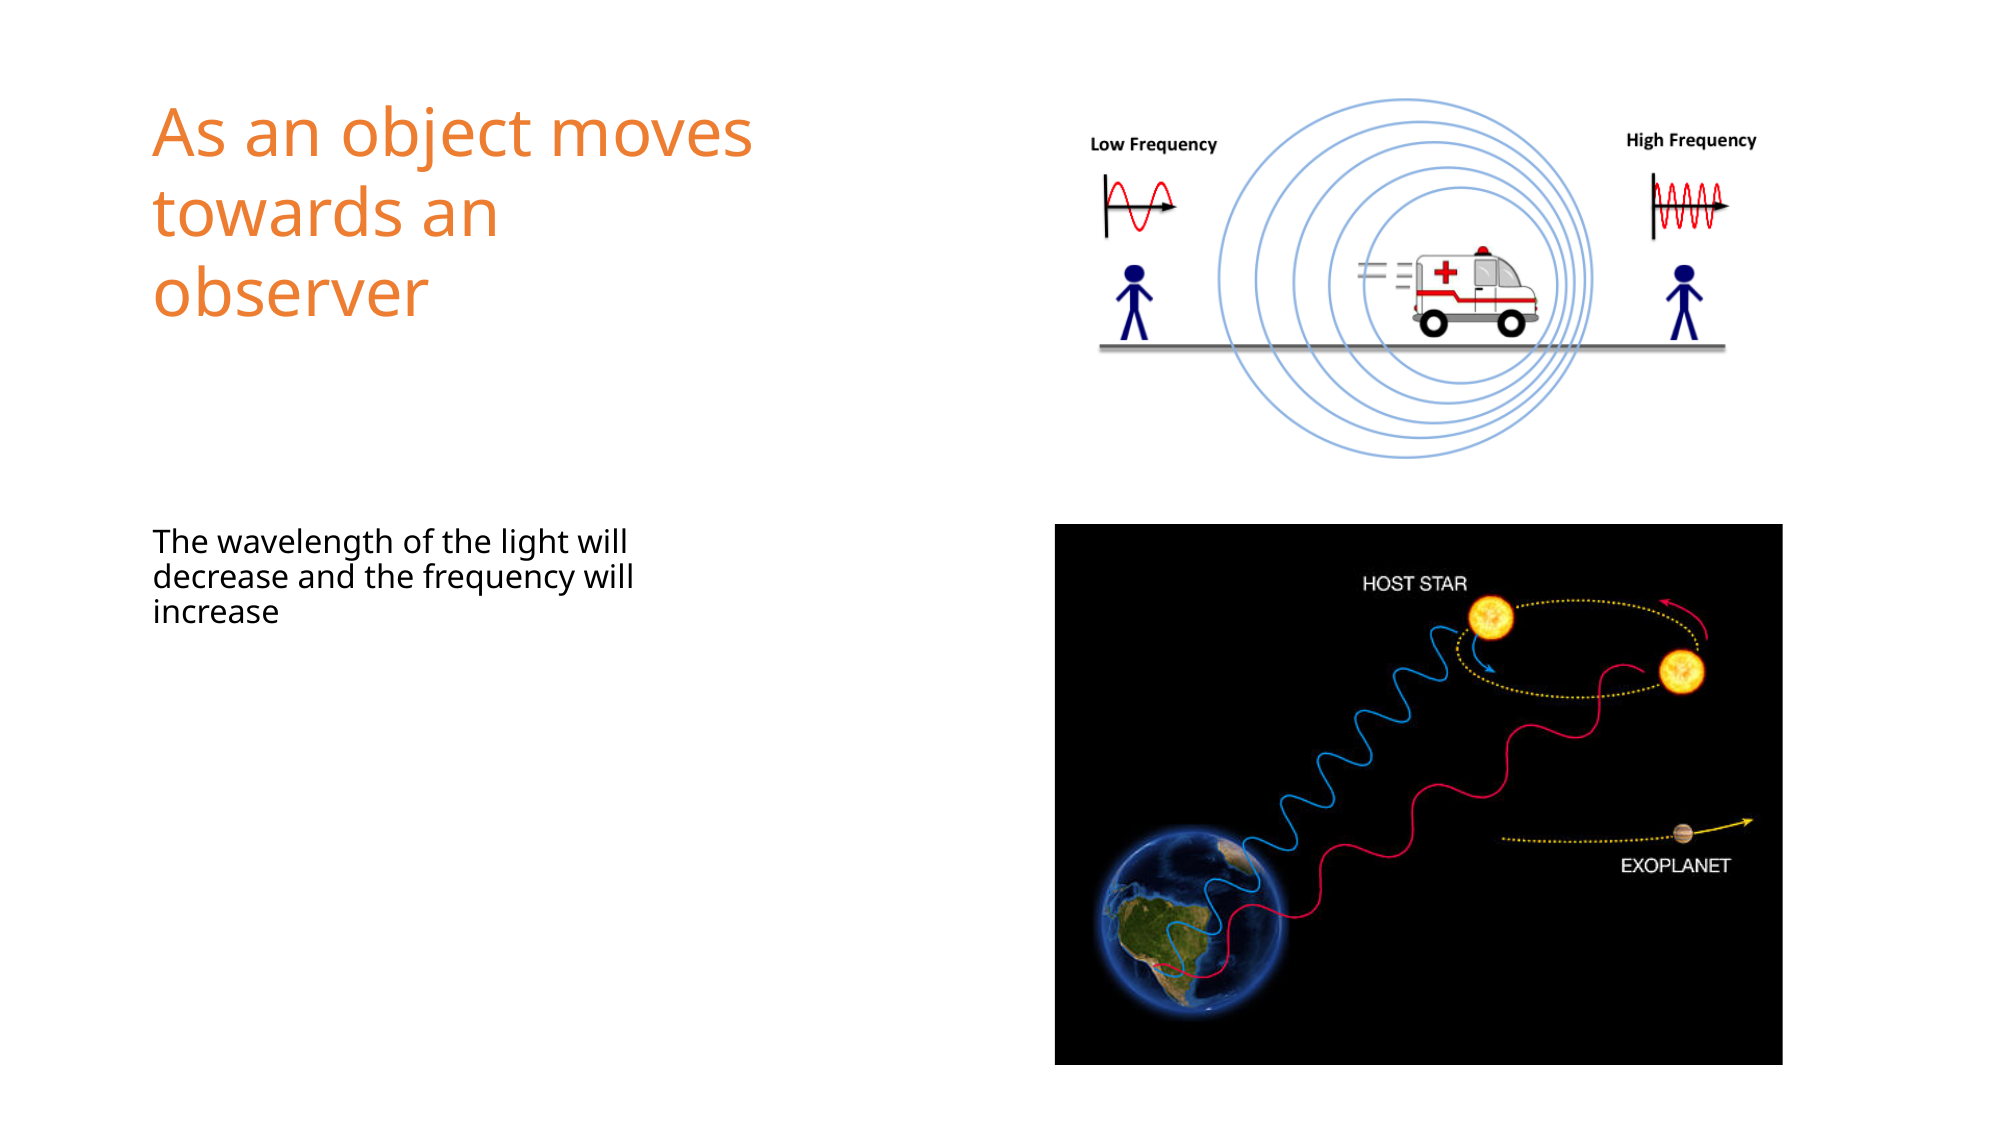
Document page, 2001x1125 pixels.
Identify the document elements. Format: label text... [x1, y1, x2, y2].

picture [1054, 63, 1783, 488]
list The wavelength of the light will increase and the frequency will decrease The wavelength of the light will decrease and the frequency will increase The wavelength and frequency will both increase The wavelength and both decrease The wavelength d [137, 344, 783, 1055]
picture [1054, 524, 1783, 1066]
title As an object moves towards an observer [137, 75, 783, 338]
